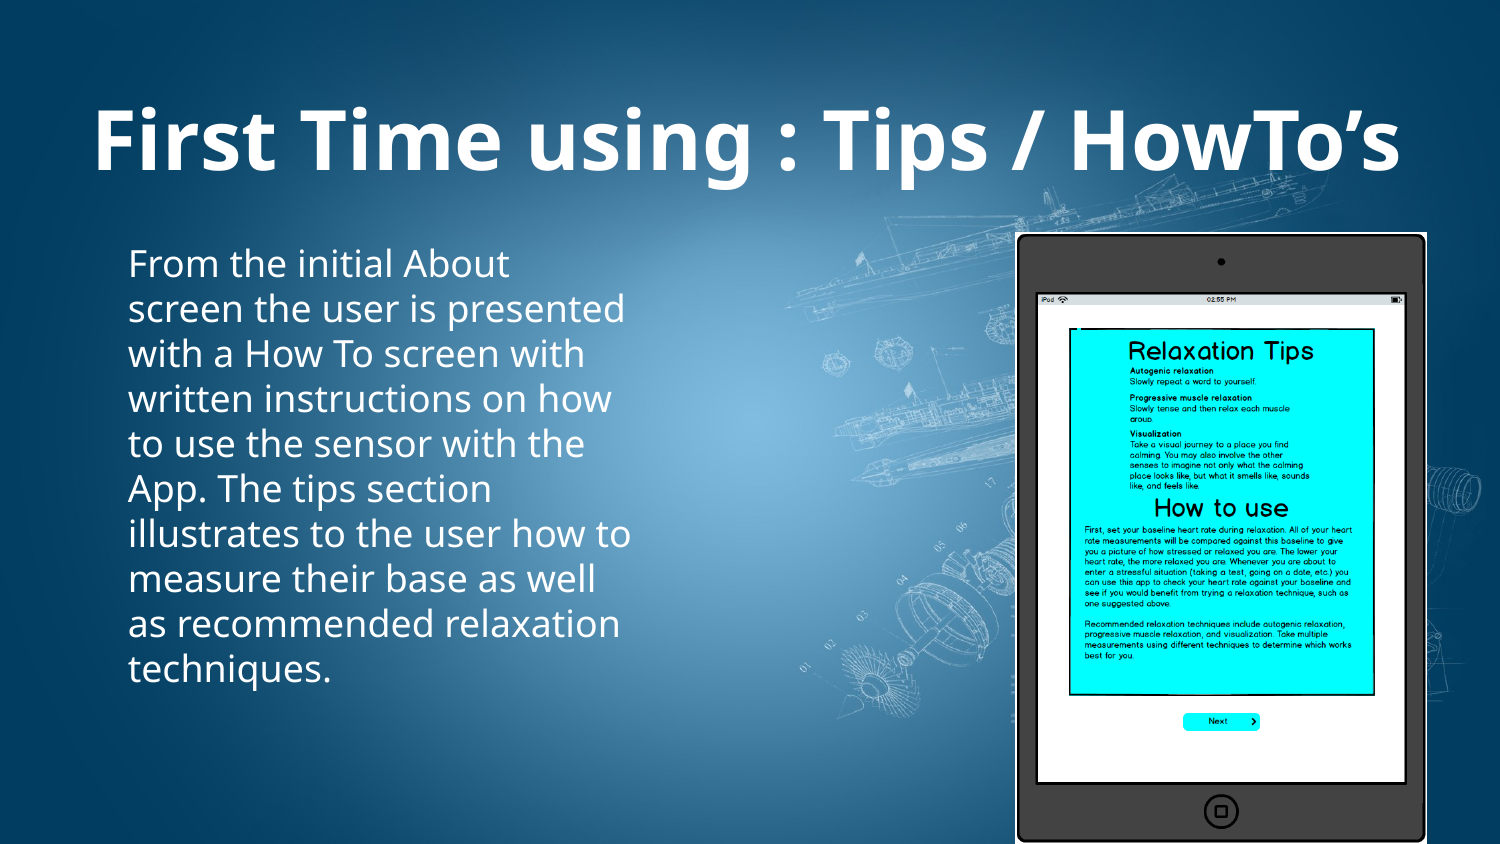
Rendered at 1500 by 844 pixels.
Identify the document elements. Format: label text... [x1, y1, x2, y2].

title First Time using : Tips / HowTo’s [76, 38, 1427, 202]
picture [0, 0, 1500, 844]
text_box From the initial About screen the user is presented with a How To screen with written instructions on how to use the sensor with the App. The tips section illustrates to the user how to measure their base as well as recommended relaxation techniques. [112, 232, 649, 475]
